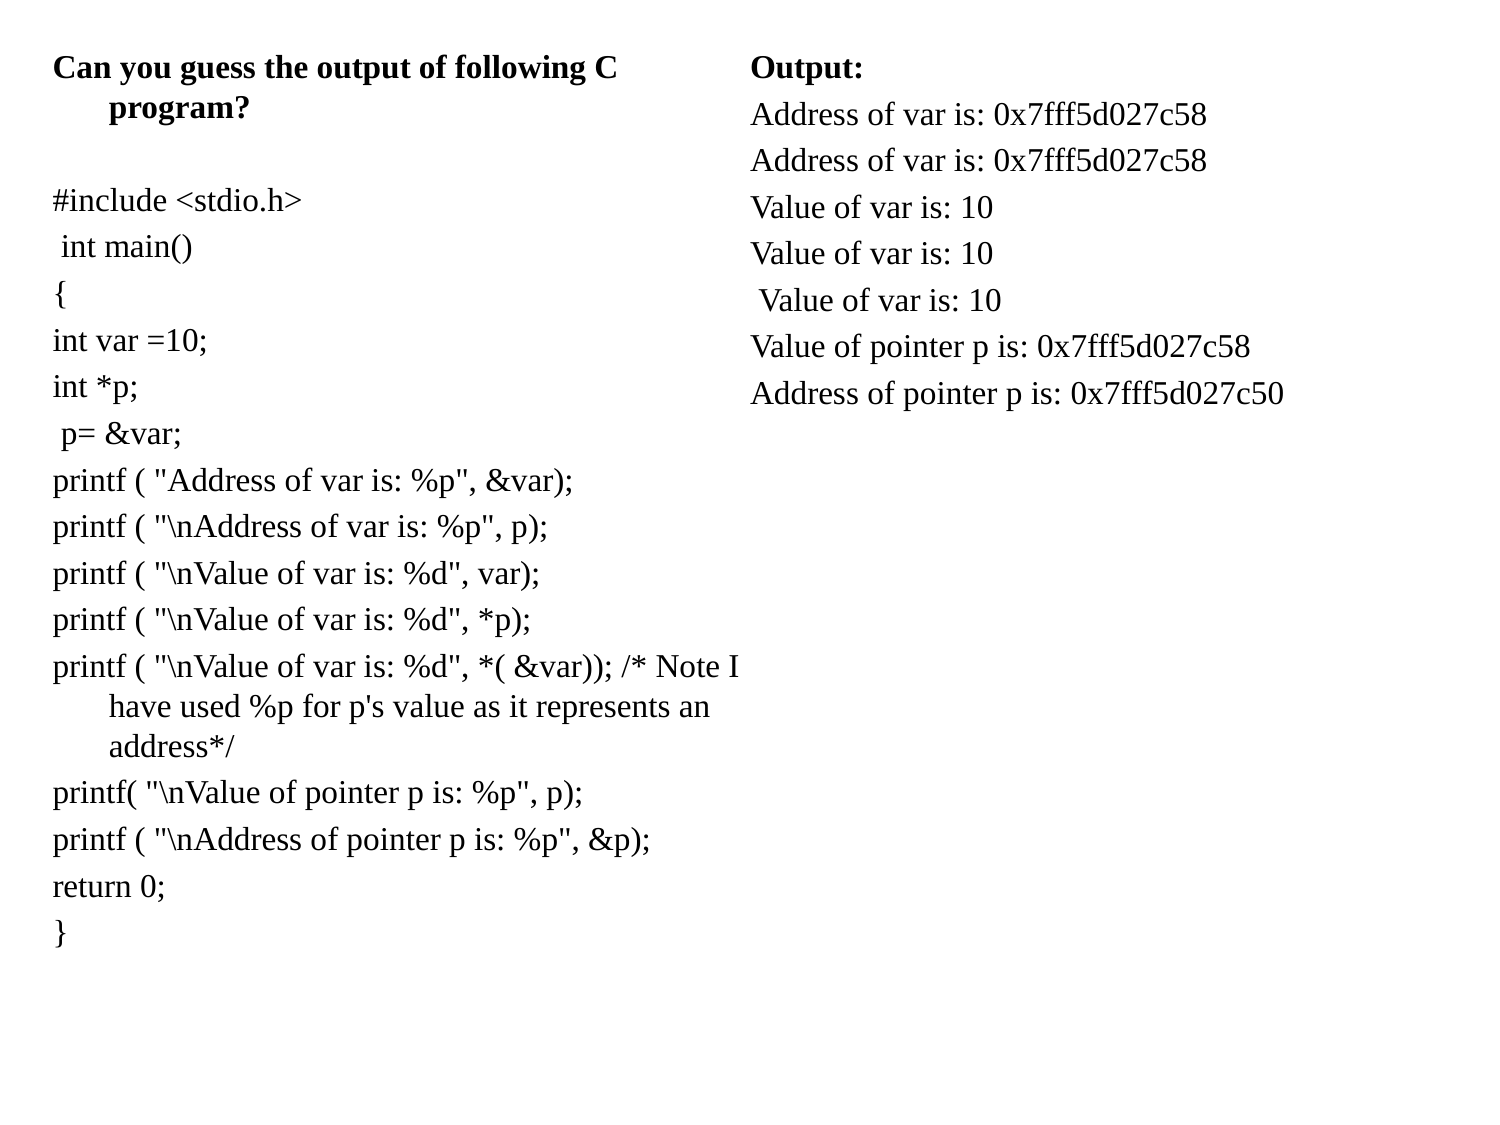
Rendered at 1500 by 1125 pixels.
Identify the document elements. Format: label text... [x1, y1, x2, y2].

list Can you guess the output of following C program? #include <stdio.h> int main() { int var =10; int *p; p= &var; printf ( "Address of var is: %p", &var); printf ( "\nAddress of var is: %p", p); printf ( "\nValue of var is: %d", var); printf ( "\nValue of var is: %d", *p); printf ( "\nValue of var is: %d", *( &var)); /* Note I have used %p for p's value as it represents an address*/ printf( "\nValue of pointer p is: %p", p); printf ( "\nAddress of pointer p is: %p", &p); return 0; } Output: Address of var is: 0x7fff5d027c58 Address of var is: 0x7fff5d027c58 Value of var is: 10 Value of var is: 10 Value of var is: 10 Value of pointer p is: 0x7fff5d027c58 Address of pointer p is: 0x7fff5d027c50 [37, 37, 1463, 1088]
